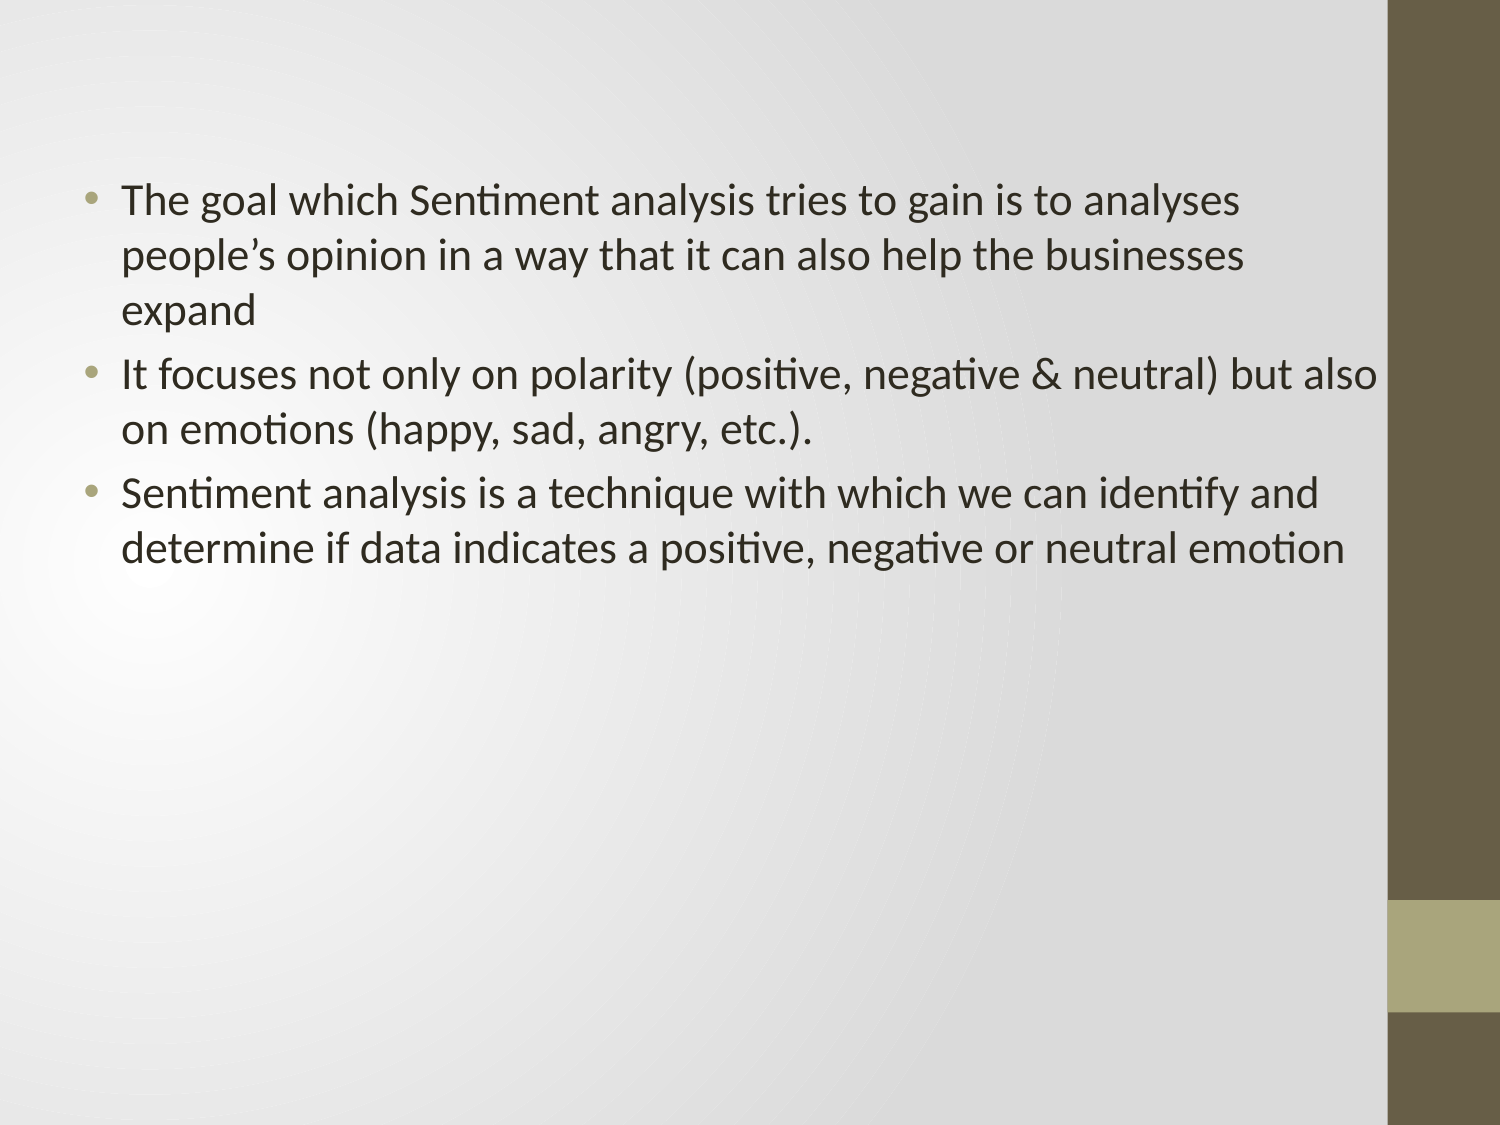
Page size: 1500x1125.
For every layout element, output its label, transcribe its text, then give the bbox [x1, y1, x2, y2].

list The goal which Sentiment analysis tries to gain is to analyses people’s opinion in a way that it can also help the businesses expand It focuses not only on polarity (positive, negative & neutral) but also on emotions (happy, sad, angry, etc.). Sentiment analysis is a technique with which we can identify and determine if data indicates a positive, negative or neutral emotion [50, 162, 1400, 1100]
